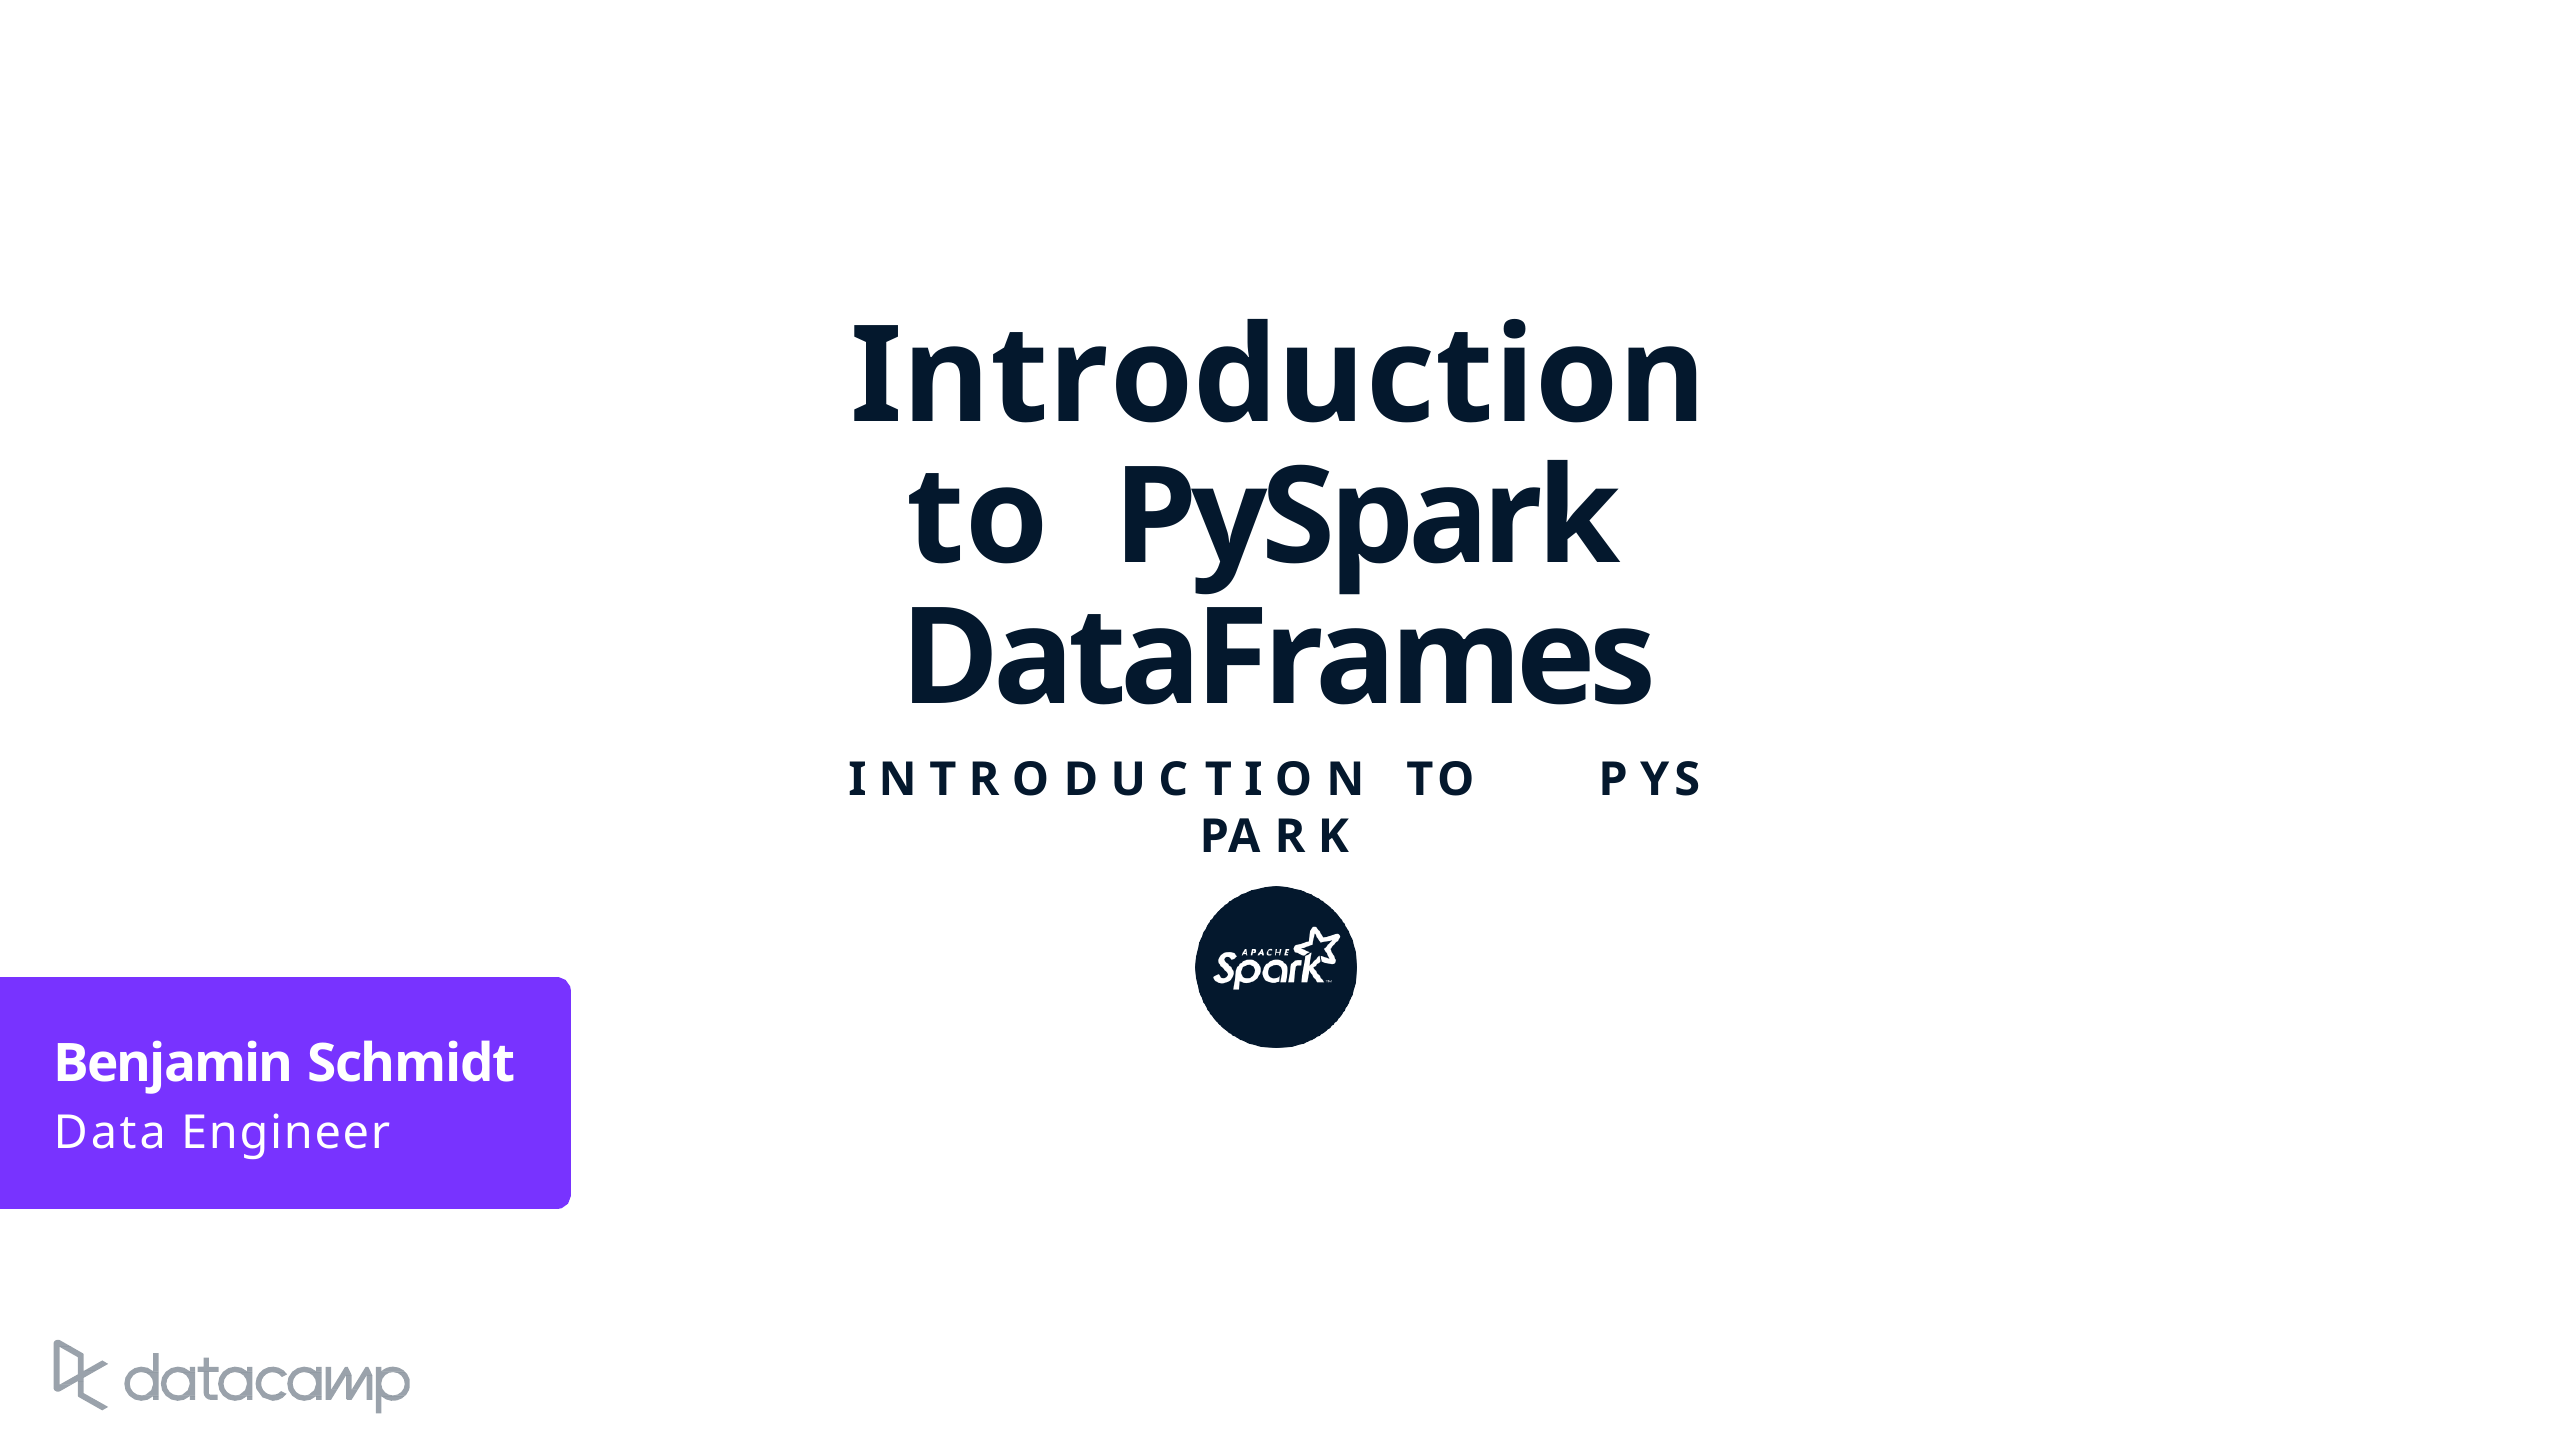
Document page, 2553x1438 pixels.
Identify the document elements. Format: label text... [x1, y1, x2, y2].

text_box [255, 1366, 288, 1401]
title Introduction to PySpark DataFrames I N T R O D U C T I O N TO P YS PA R K [828, 283, 1728, 862]
text_box [325, 1366, 373, 1400]
text_box [53, 1339, 109, 1411]
picture [1195, 886, 1357, 1048]
text_box [0, 977, 571, 1209]
text_box [197, 1357, 219, 1400]
text_box [160, 1366, 196, 1401]
text_box Benjamin Schmidt Data Engineer [51, 1014, 519, 1158]
text_box [287, 1366, 322, 1401]
text_box [218, 1366, 253, 1401]
text_box [124, 1353, 159, 1401]
text_box [375, 1366, 410, 1414]
